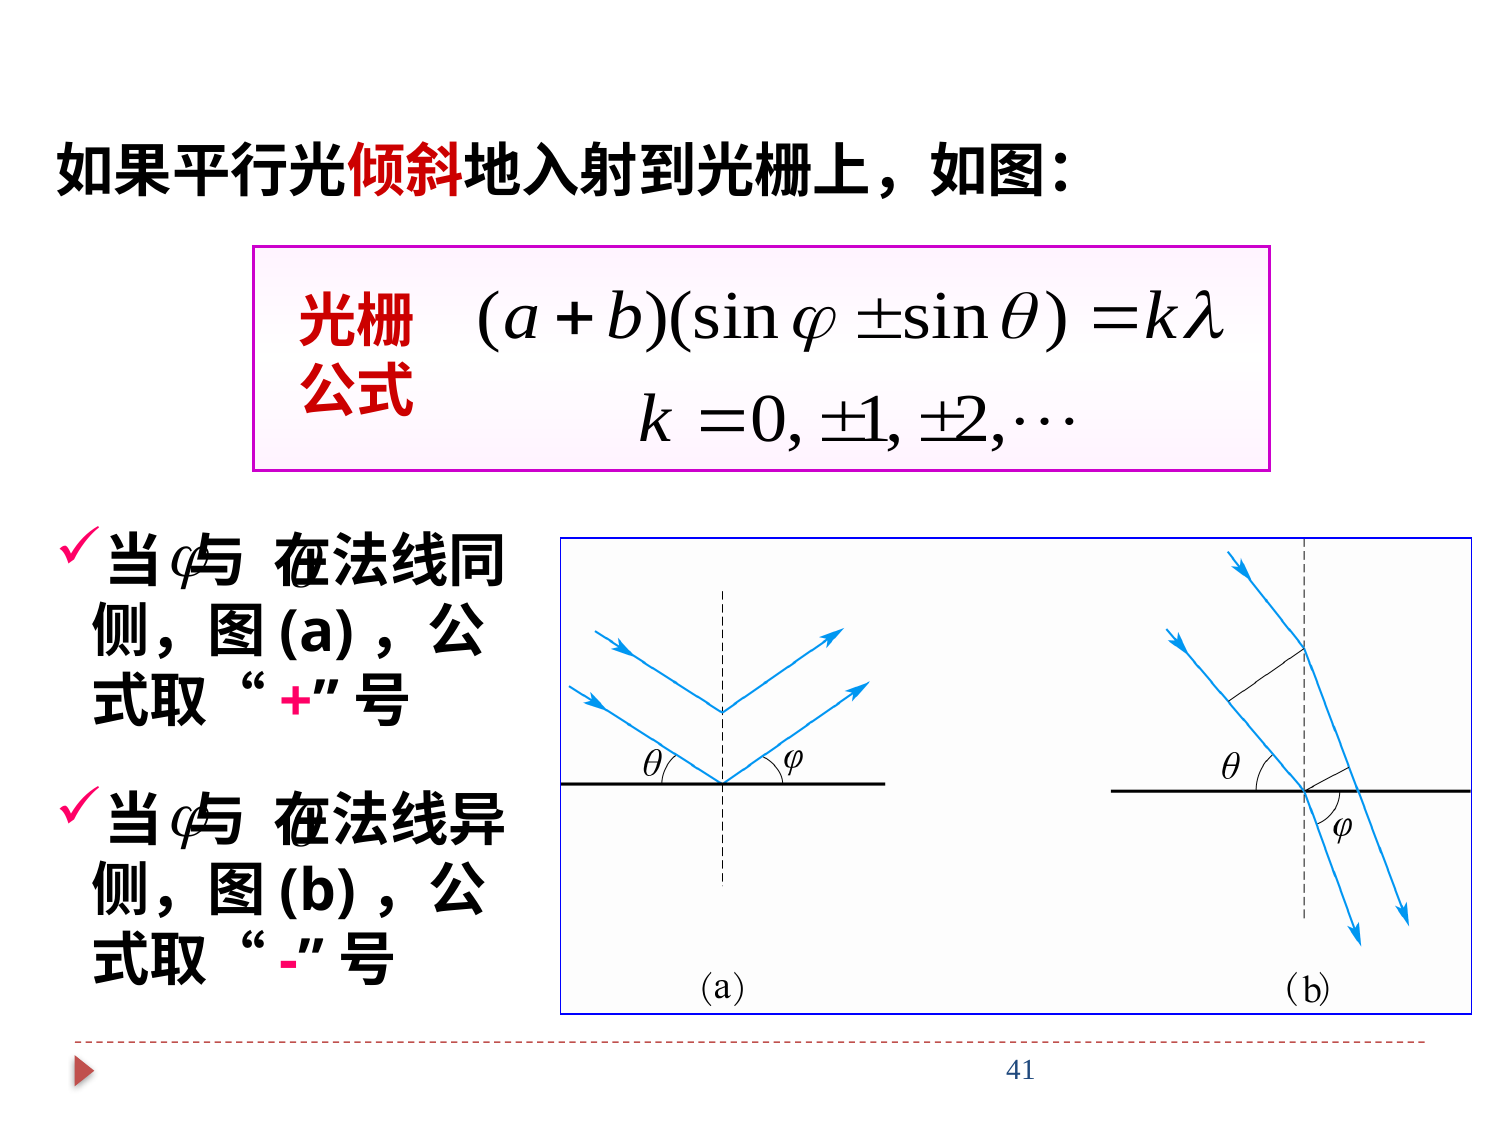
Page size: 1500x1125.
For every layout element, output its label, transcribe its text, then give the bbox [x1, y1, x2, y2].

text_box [40, 774, 550, 1001]
text_box 如果平行光倾斜地入射到光栅上，如图： [41, 125, 1294, 211]
footer 41 [475, 1042, 1051, 1103]
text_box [253, 246, 1270, 471]
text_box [40, 515, 550, 741]
picture [560, 538, 1471, 1014]
